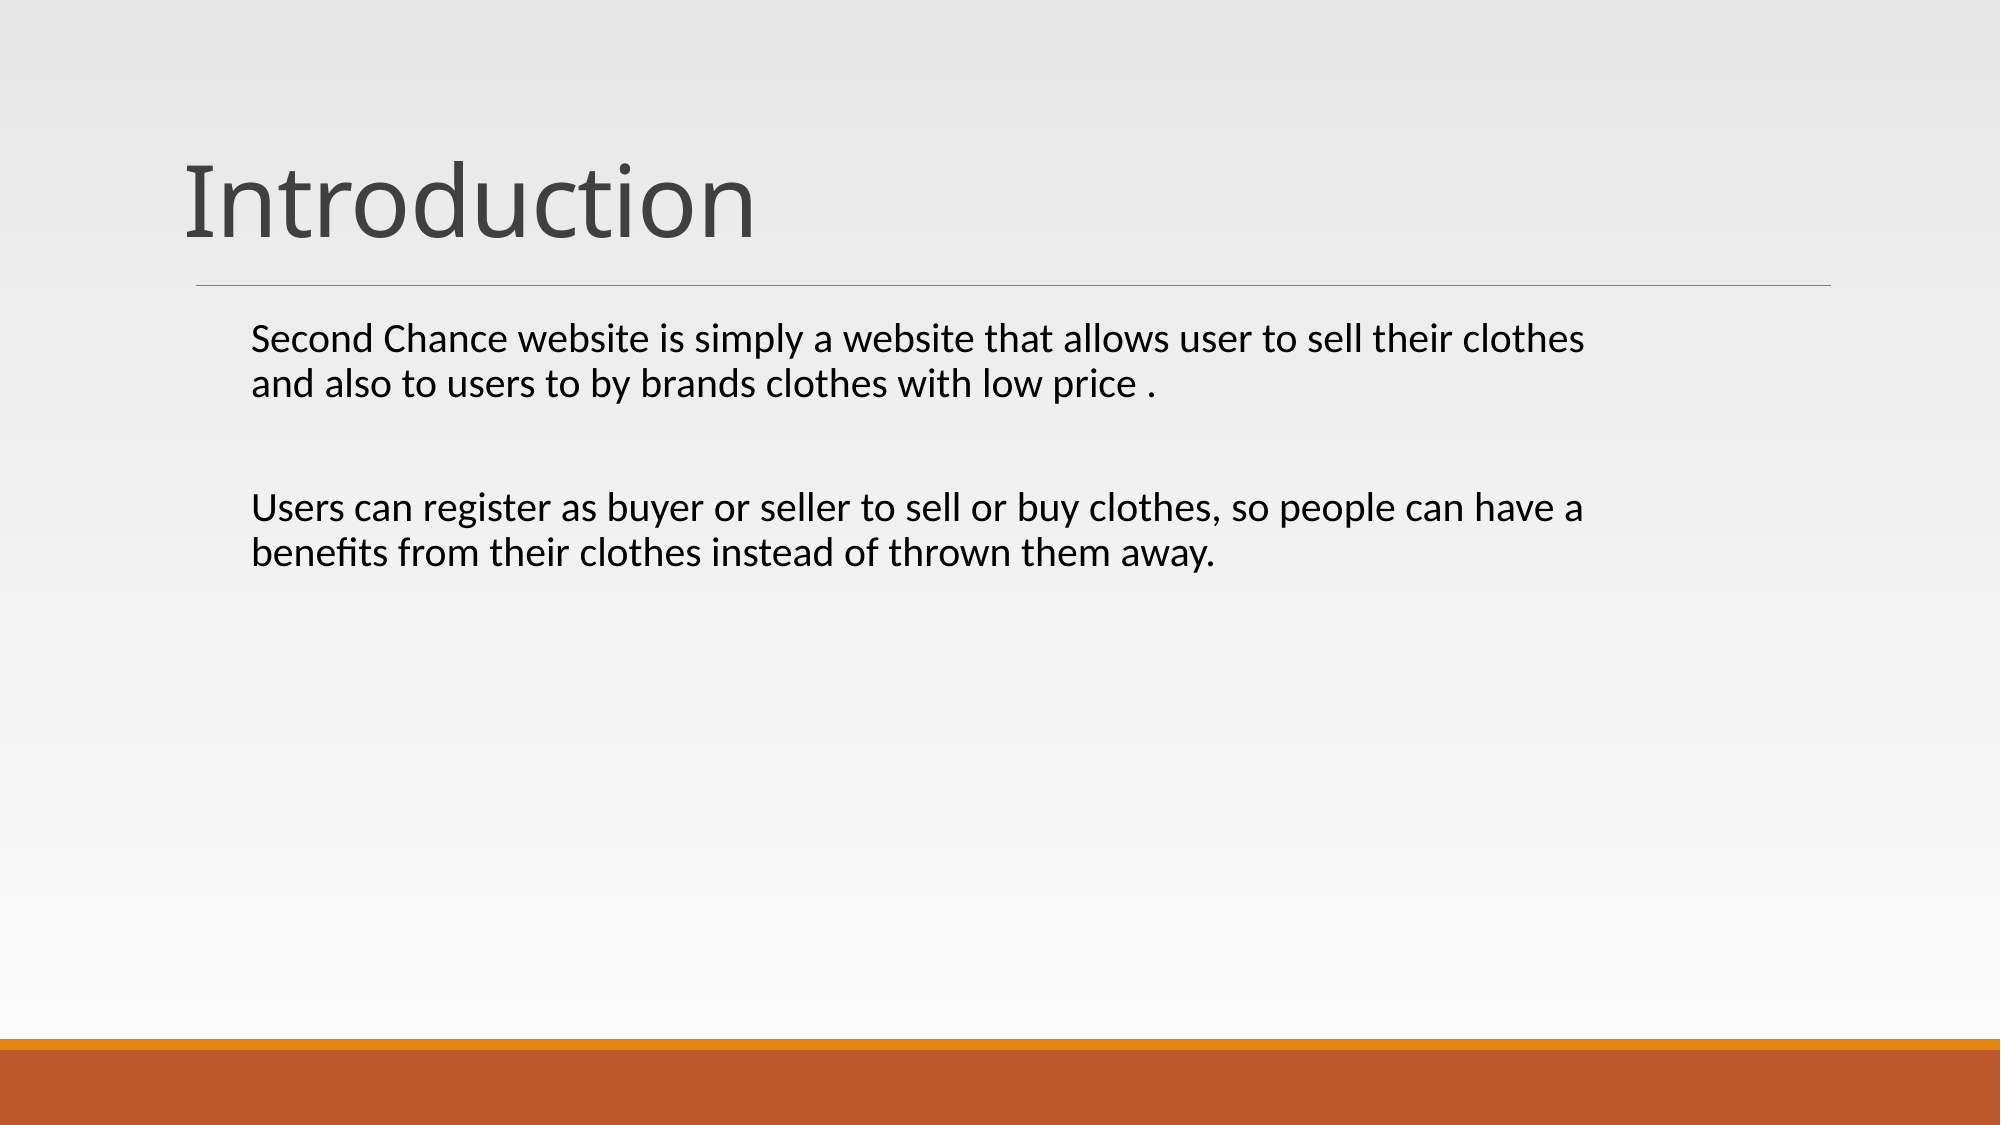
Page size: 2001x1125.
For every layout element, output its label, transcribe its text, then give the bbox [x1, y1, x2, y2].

title Introduction [168, 18, 1569, 266]
list Second Chance website is simply a website that allows user to sell their clothes and also to users to by brands clothes with low price . Users can register as buyer or seller to sell or buy clothes, so people can have a benefits from their clothes instead of thrown them away. [236, 308, 1637, 902]
